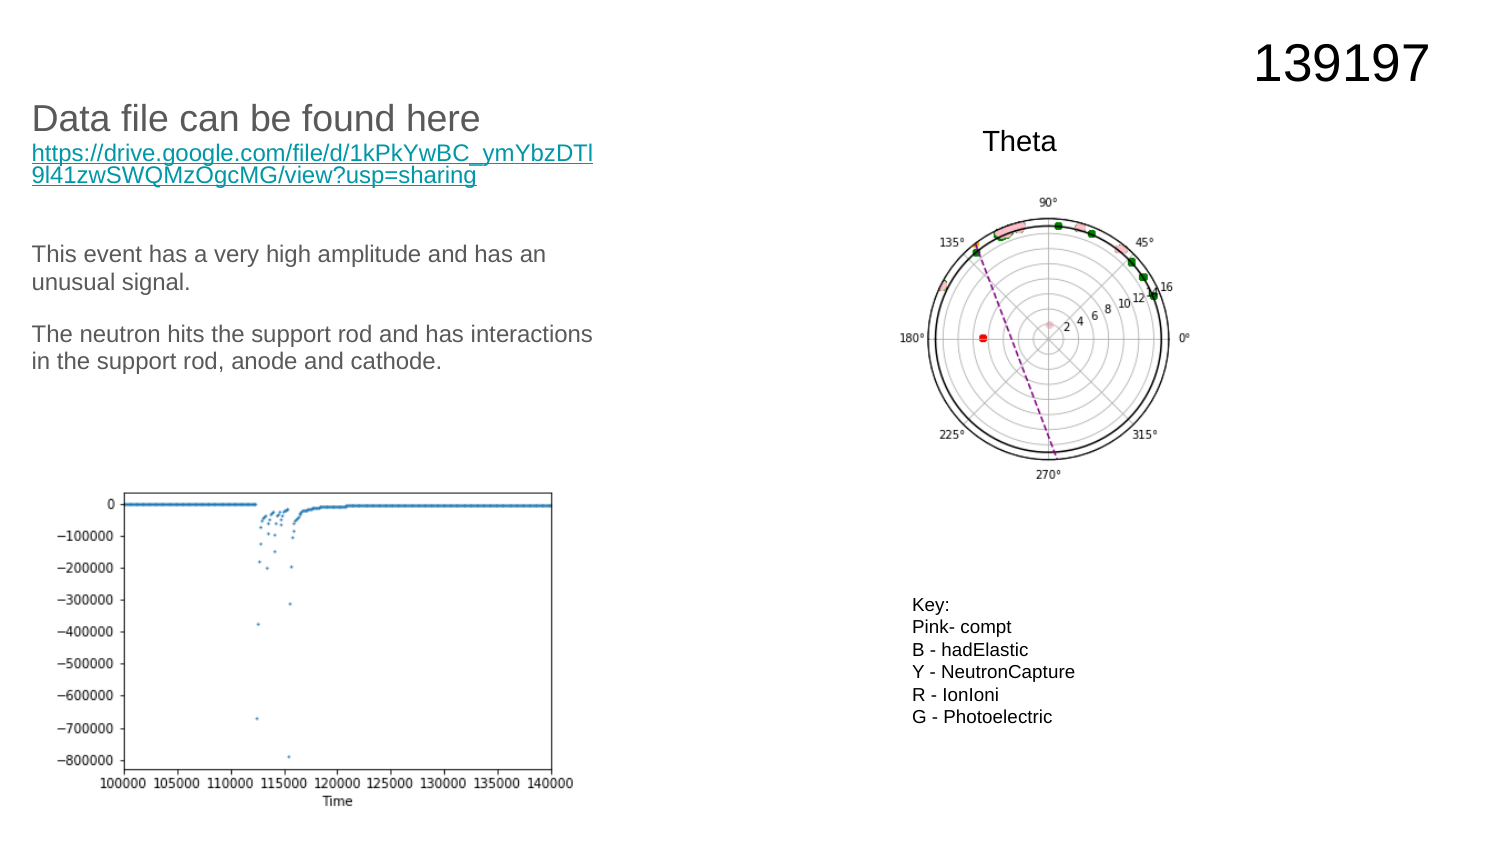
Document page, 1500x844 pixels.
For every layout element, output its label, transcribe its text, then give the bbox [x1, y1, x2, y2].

text_box Key: Pink- compt B - hadElastic Y - NeutronCapture R - IonIoni G - Photoelectric [897, 577, 1288, 765]
text_box Theta [967, 106, 1133, 172]
list Data file can be found here https://drive.google.com/file/d/1kPkYwBC_ymYbzDTl9l41zwSWQMzOgcMG/view?usp=sharing This event has a very high amplitude and has an unusual signal. The neutron hits the support rod and has interactions in the support rod, anode and cathode. [16, 81, 614, 799]
title 139197 [1238, 13, 1496, 107]
picture [55, 448, 606, 816]
picture [803, 180, 1282, 500]
